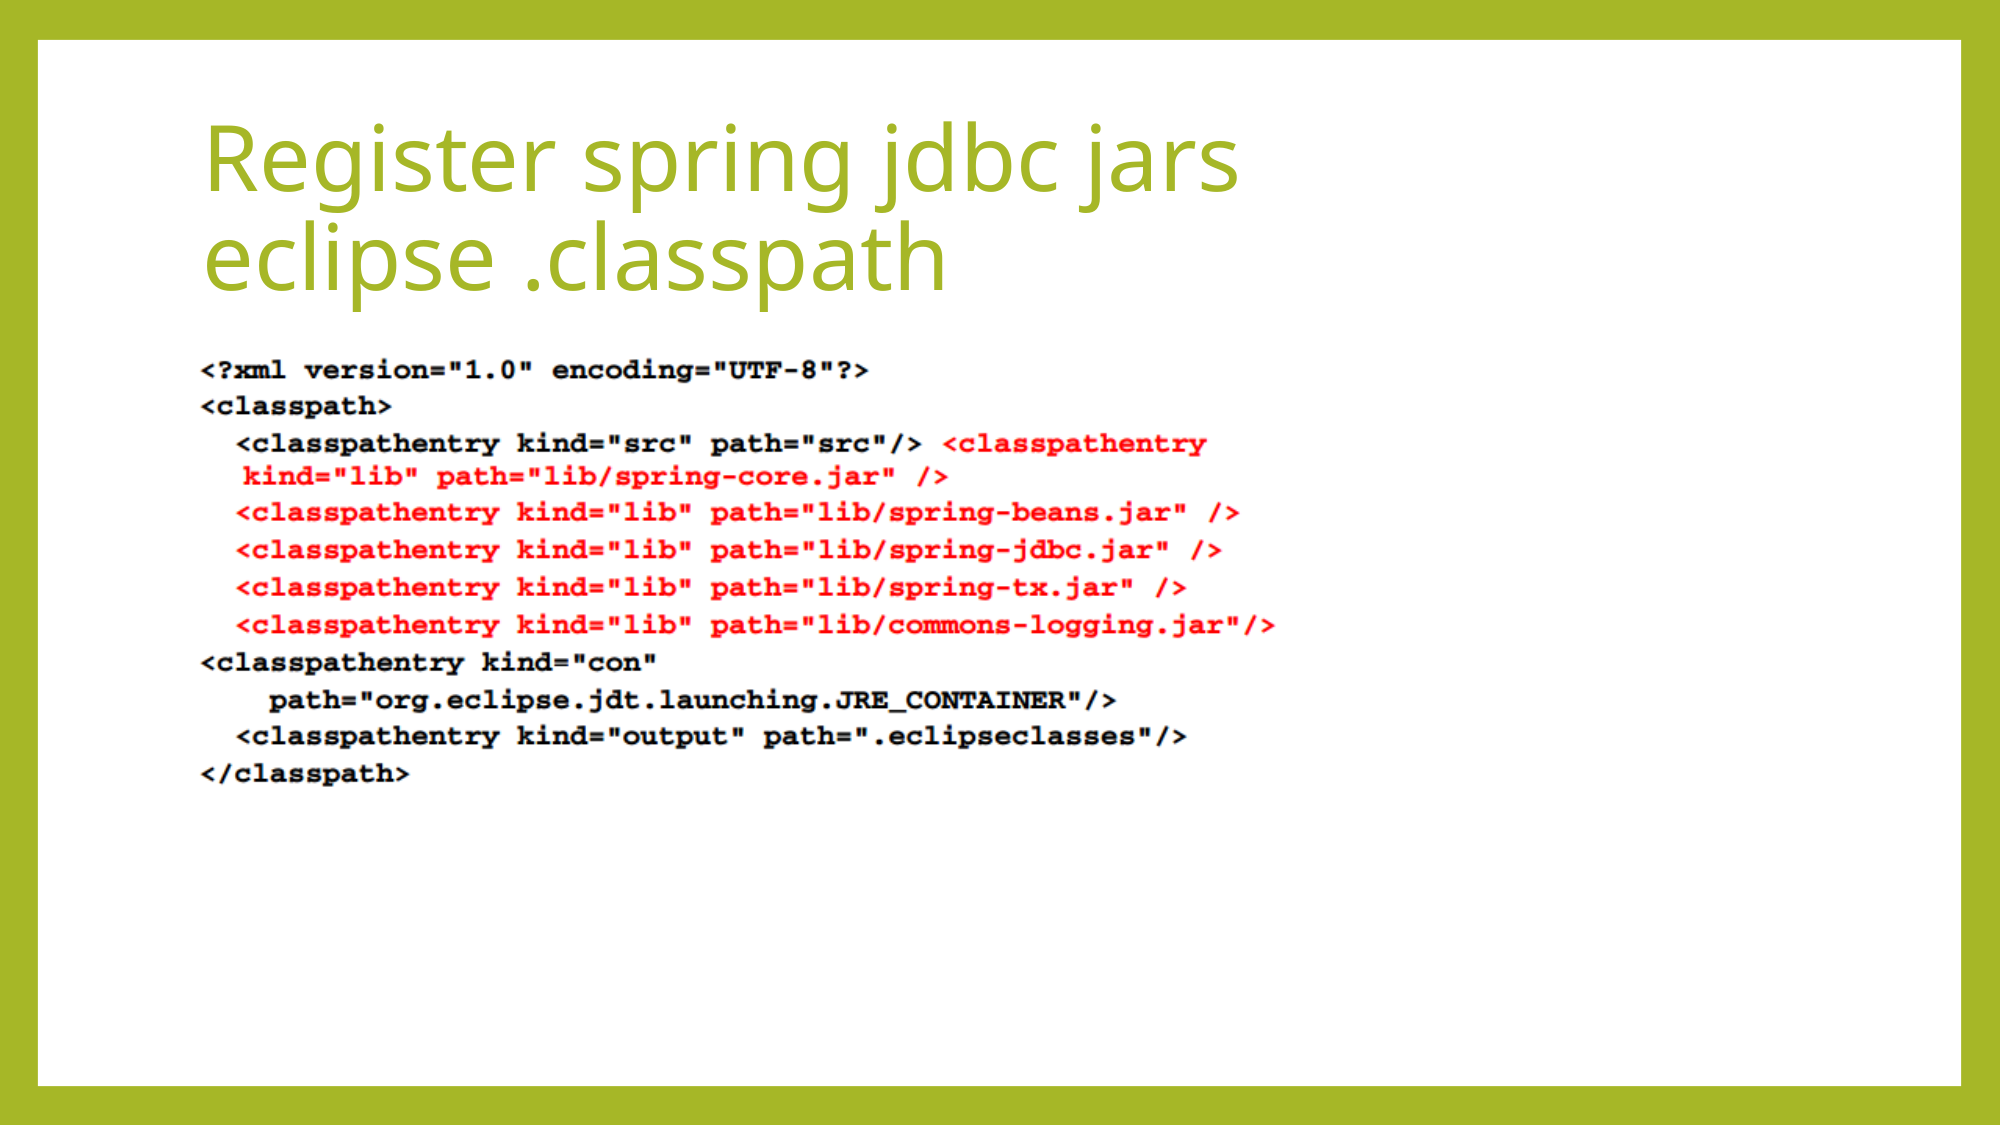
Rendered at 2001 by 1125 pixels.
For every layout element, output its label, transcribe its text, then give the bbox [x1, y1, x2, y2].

title Register spring jdbc jars eclipse .classpath [187, 99, 1808, 323]
picture [198, 351, 1290, 840]
